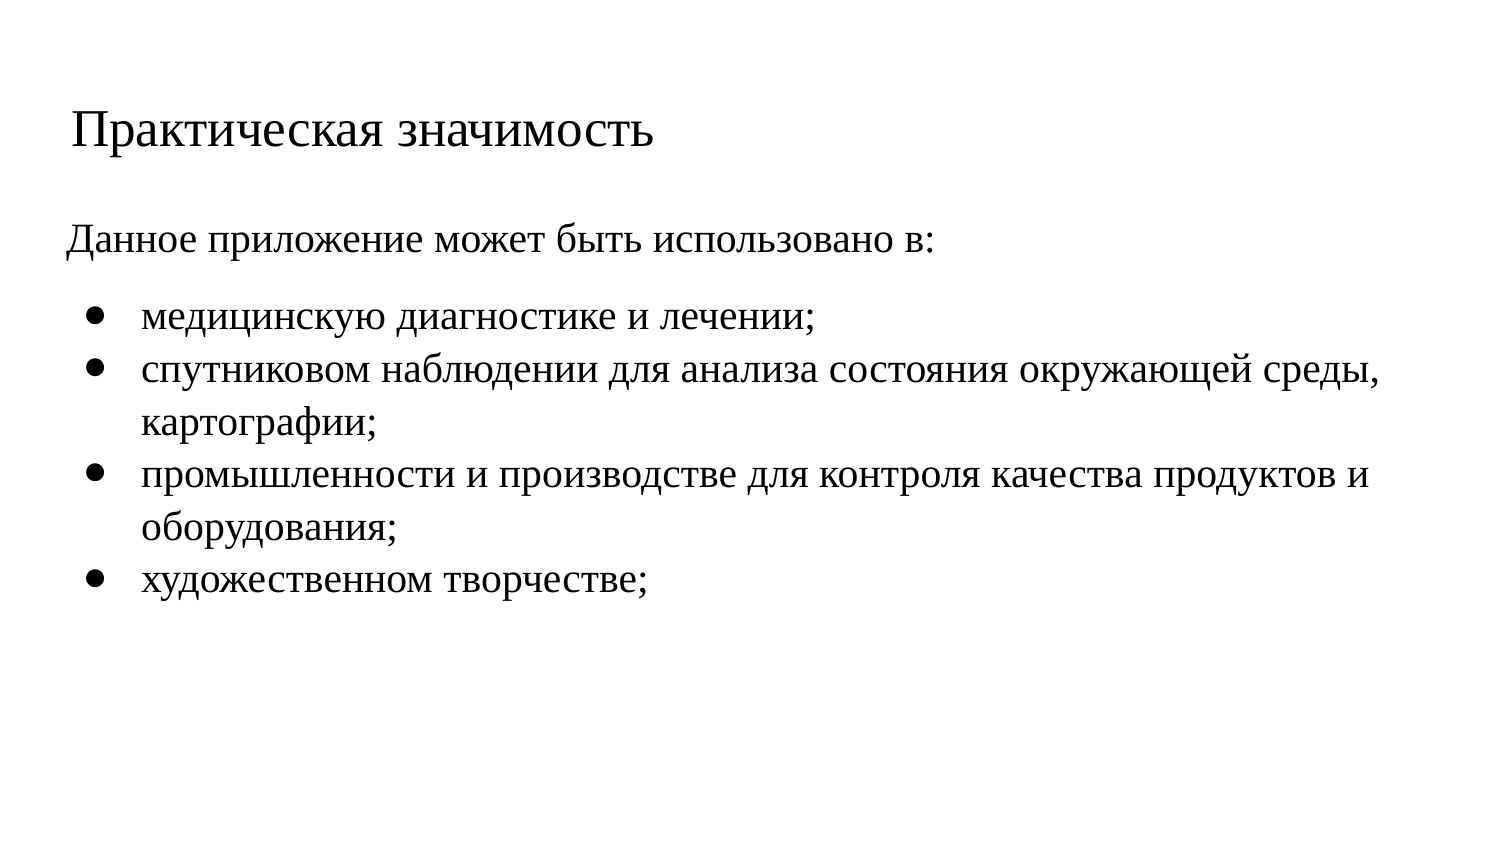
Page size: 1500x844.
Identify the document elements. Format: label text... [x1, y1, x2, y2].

list Данное приложение может быть использовано в: медицинскую диагностике и лечении; спутниковом наблюдении для анализа состояния окружающей среды, картографии; промышленности и производстве для контроля качества продуктов и оборудования; художественном творчестве; [51, 188, 1449, 749]
title Практическая значимость [56, 78, 1454, 173]
